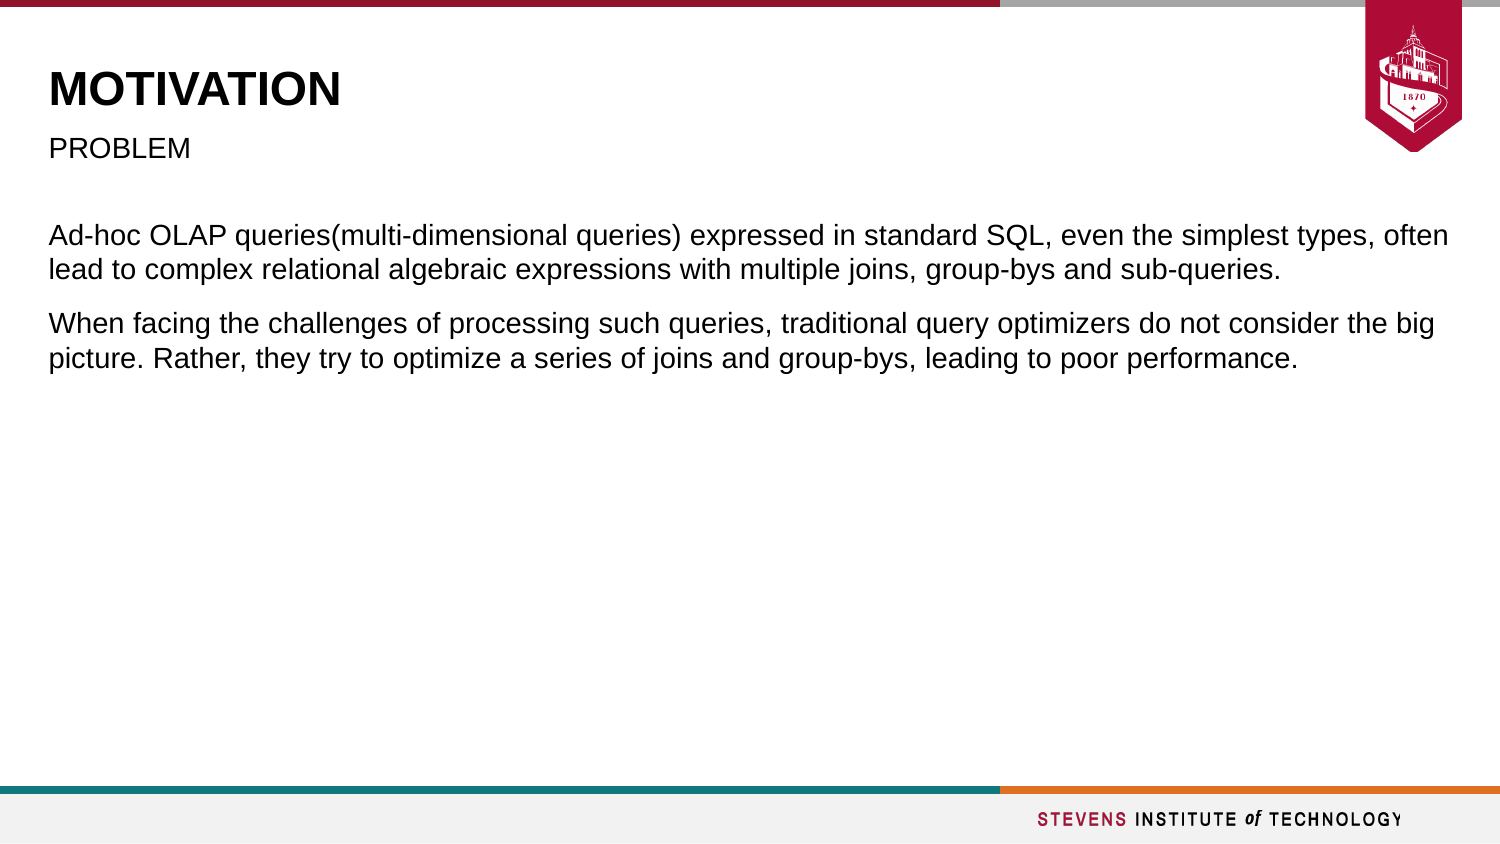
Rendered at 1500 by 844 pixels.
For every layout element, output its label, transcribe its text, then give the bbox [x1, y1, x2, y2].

picture [1365, 0, 1462, 152]
picture [1038, 810, 1400, 826]
list PROBLEM [37, 123, 1239, 174]
list Ad-hoc OLAP queries(multi-dimensional queries) expressed in standard SQL, even the simplest types, often lead to complex relational algebraic expressions with multiple joins, group-bys and sub-queries. When facing the challenges of processing such queries, traditional query optimizers do not consider the big picture. Rather, they try to optimize a series of joins and group-bys, leading to poor performance. [37, 210, 1463, 750]
title MOTIVATION [37, 51, 1236, 118]
